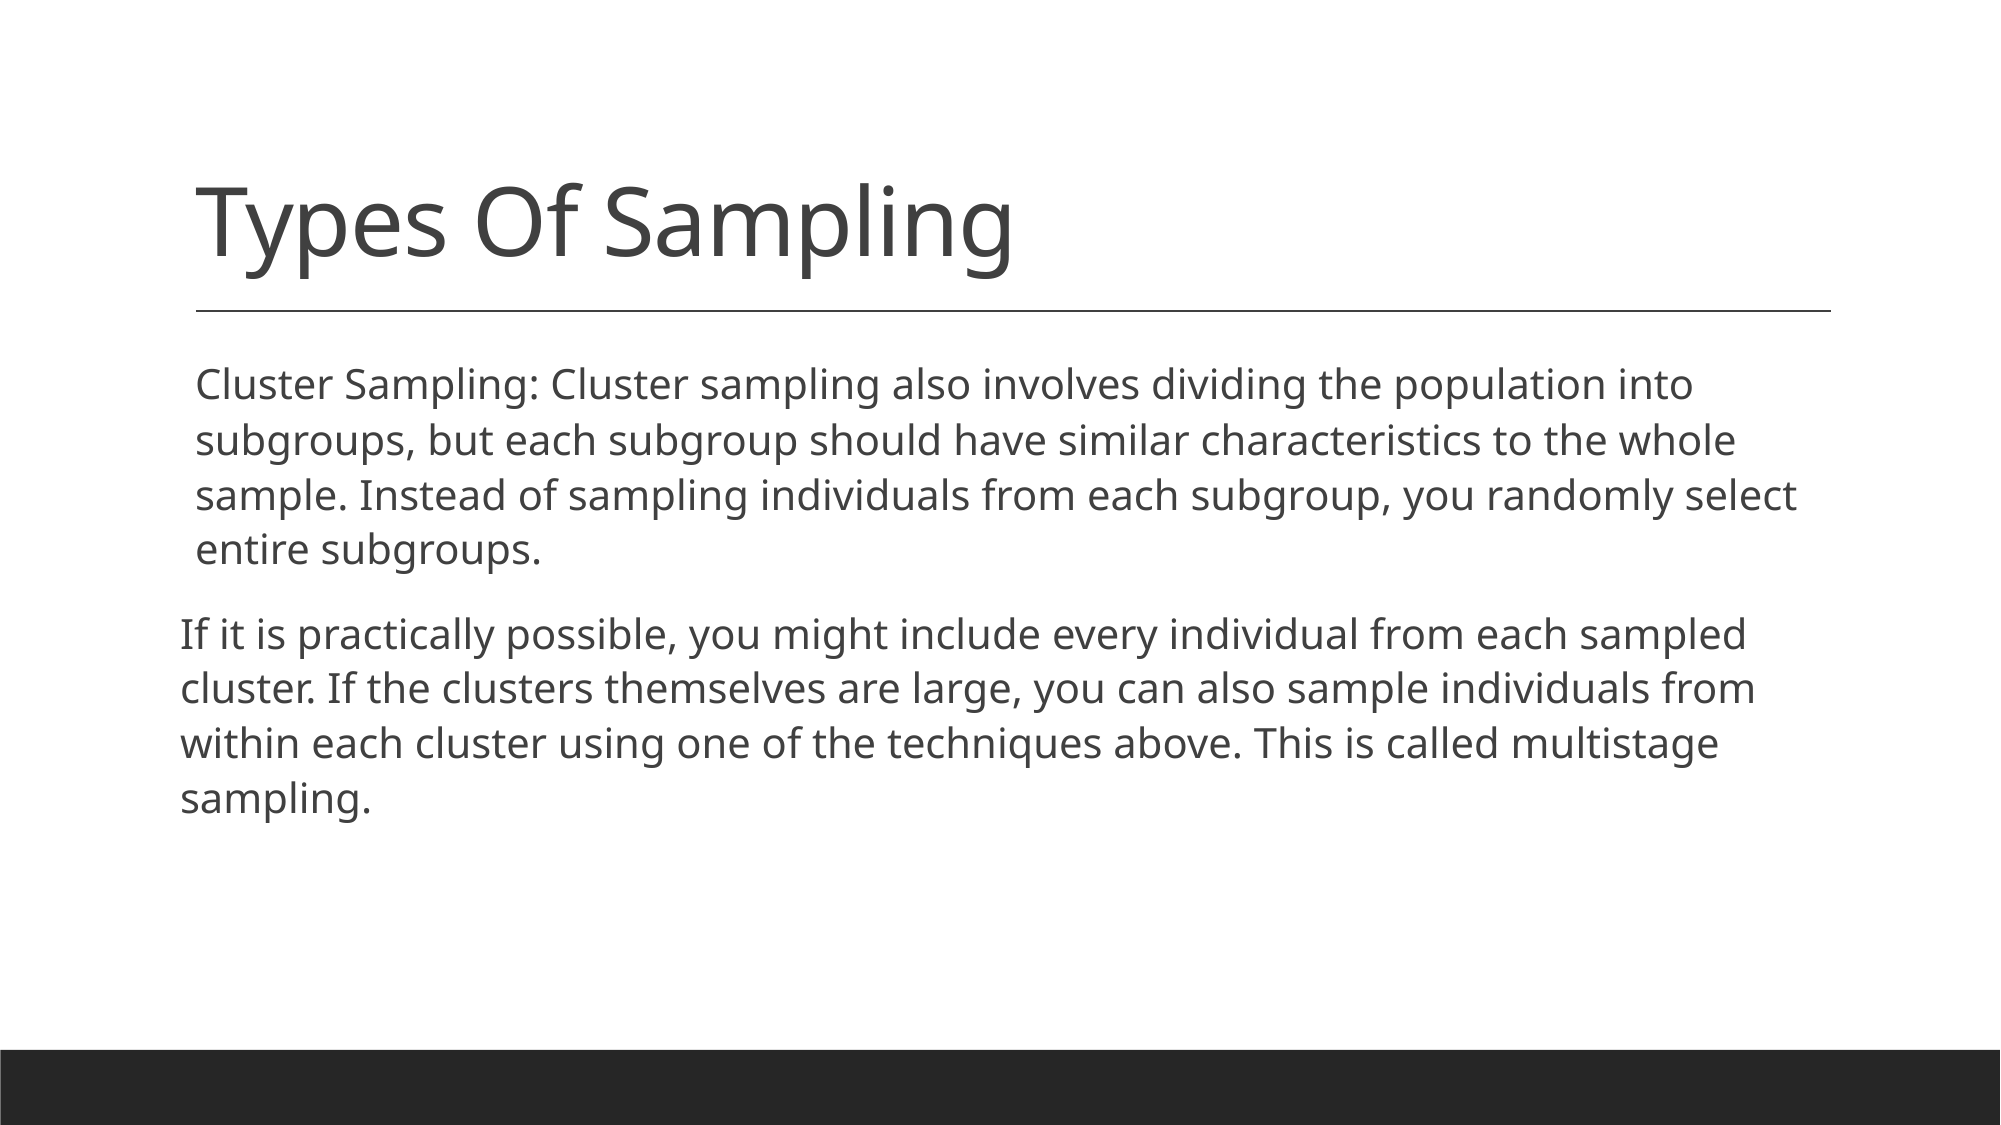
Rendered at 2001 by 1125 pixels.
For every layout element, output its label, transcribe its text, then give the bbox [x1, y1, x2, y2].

list Cluster Sampling: Cluster sampling also involves dividing the population into subgroups, but each subgroup should have similar characteristics to the whole sample. Instead of sampling individuals from each subgroup, you randomly select entire subgroups. If it is practically possible, you might include every individual from each sampled cluster. If the clusters themselves are large, you can also sample individuals from within each cluster using one of the techniques above. This is called multistage sampling. [180, 345, 1830, 963]
title Types Of Sampling [180, 47, 1830, 285]
